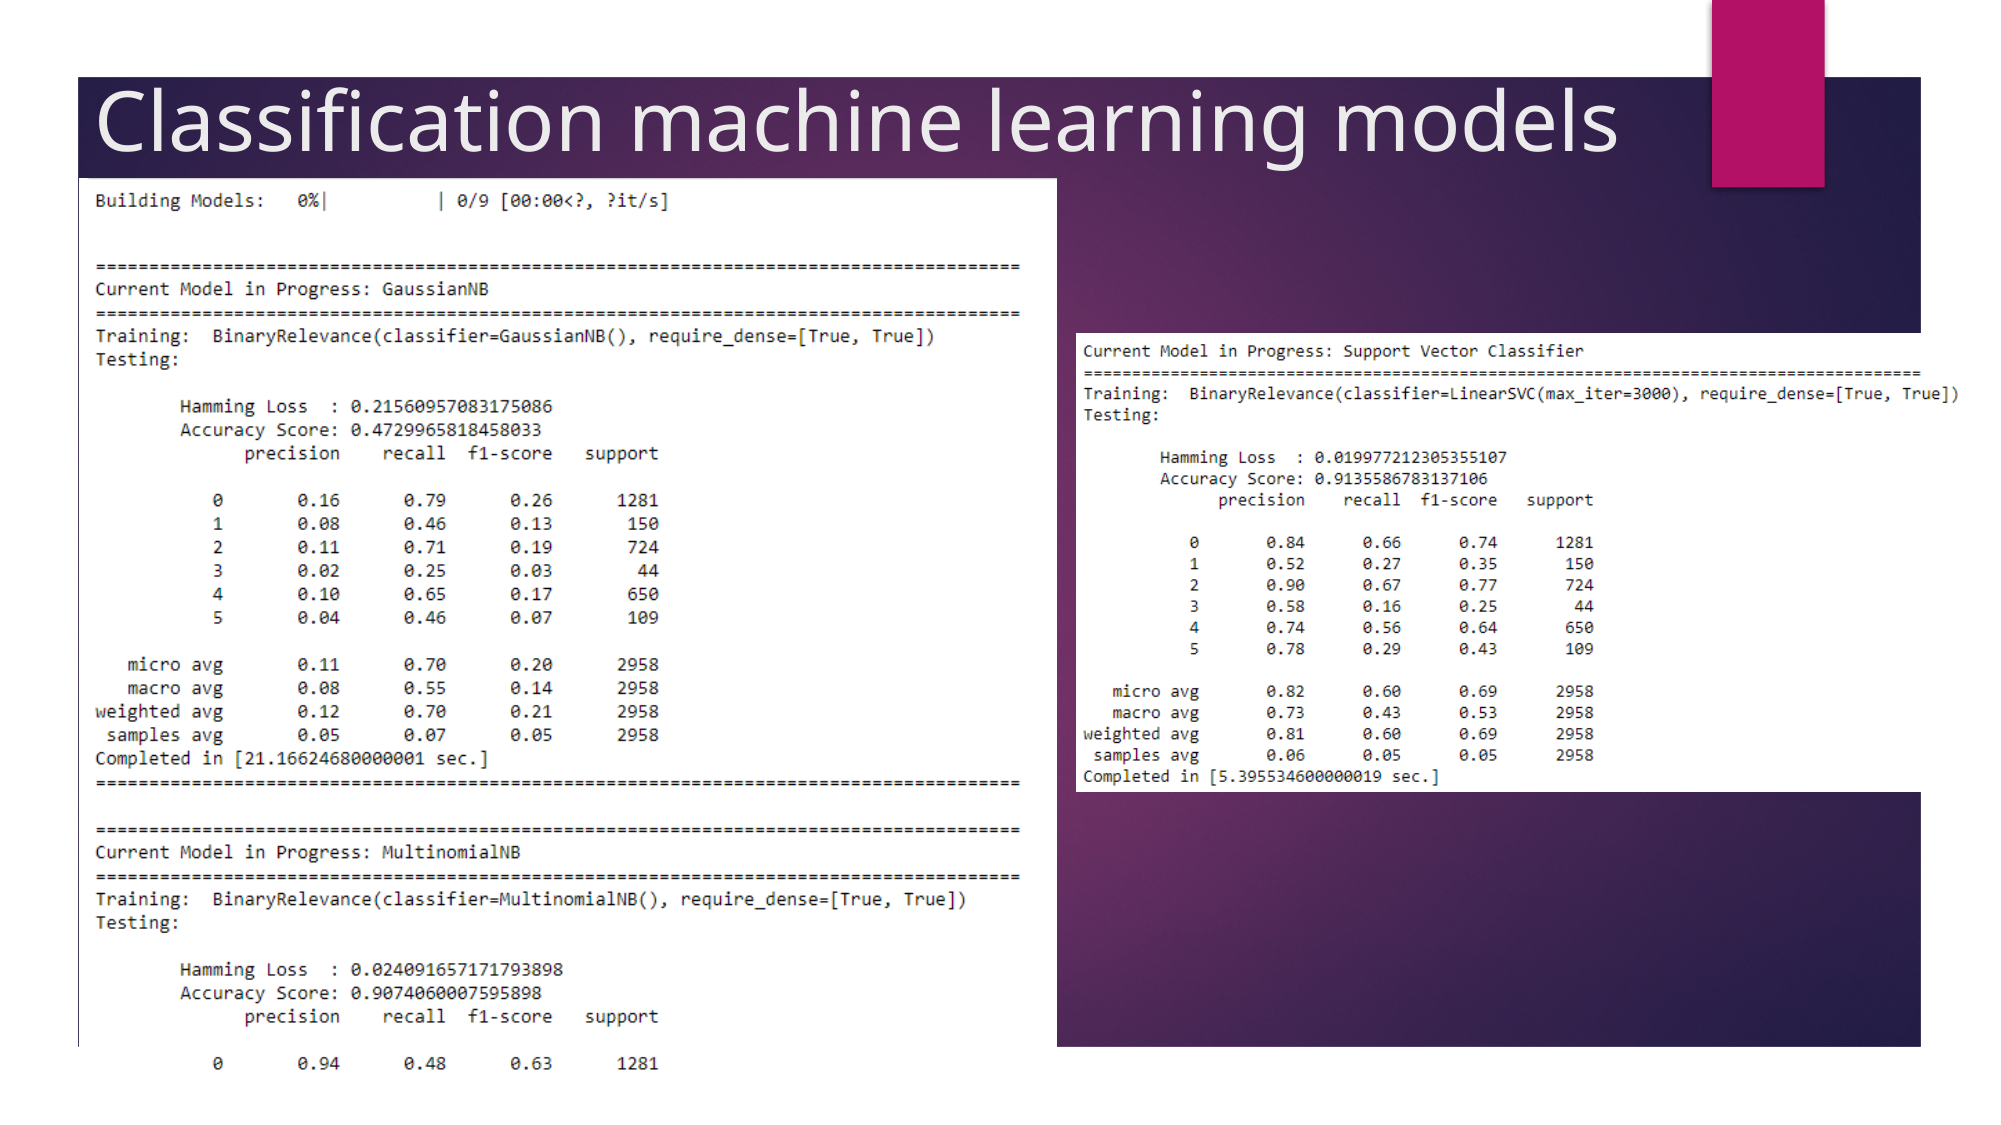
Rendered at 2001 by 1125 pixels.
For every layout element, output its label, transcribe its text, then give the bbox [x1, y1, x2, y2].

picture [1075, 332, 1973, 793]
title Classification machine learning models [79, 60, 1740, 176]
picture [79, 177, 1057, 1078]
